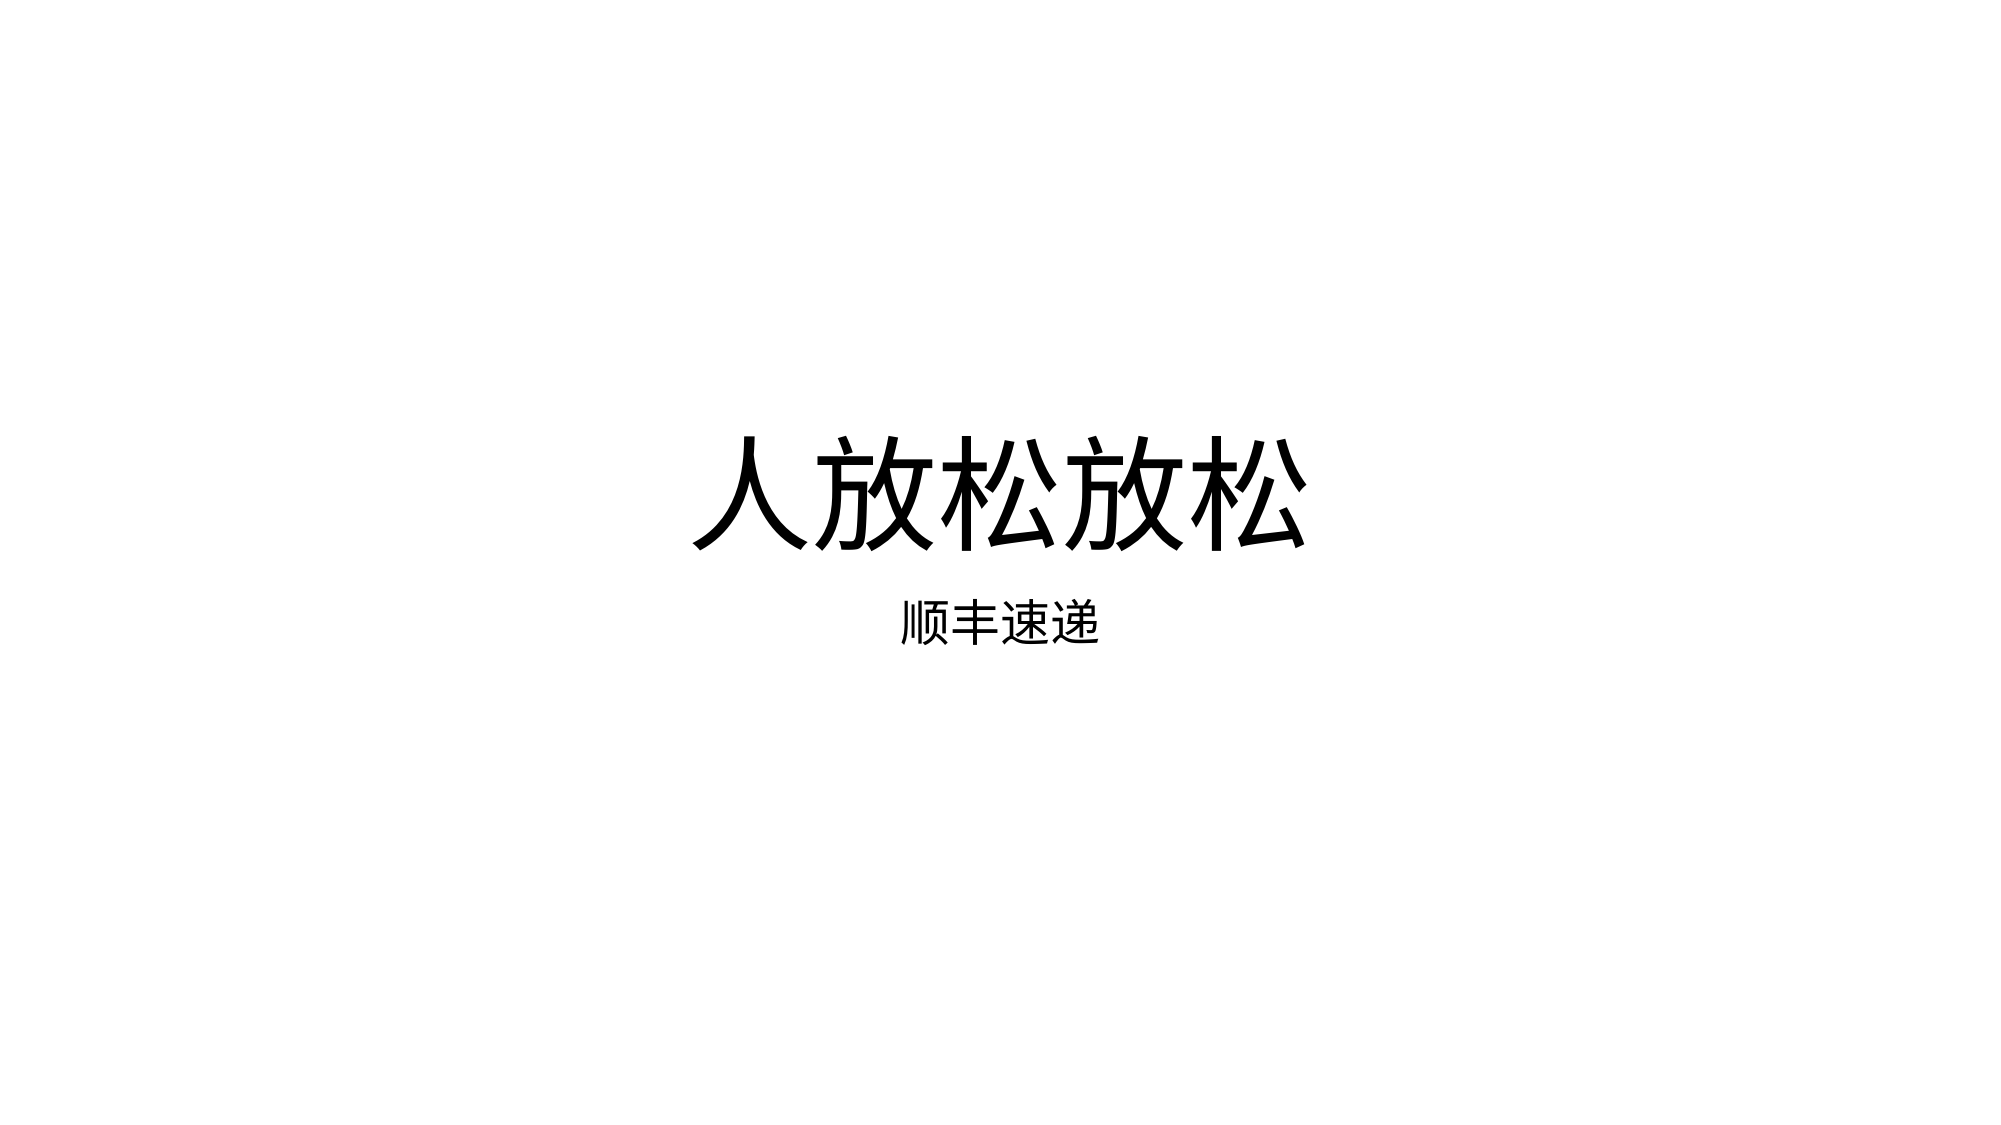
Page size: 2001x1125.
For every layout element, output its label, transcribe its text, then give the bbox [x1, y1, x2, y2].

title 人放松放松 [249, 184, 1750, 576]
subtitle 顺丰速递 [249, 590, 1750, 863]
